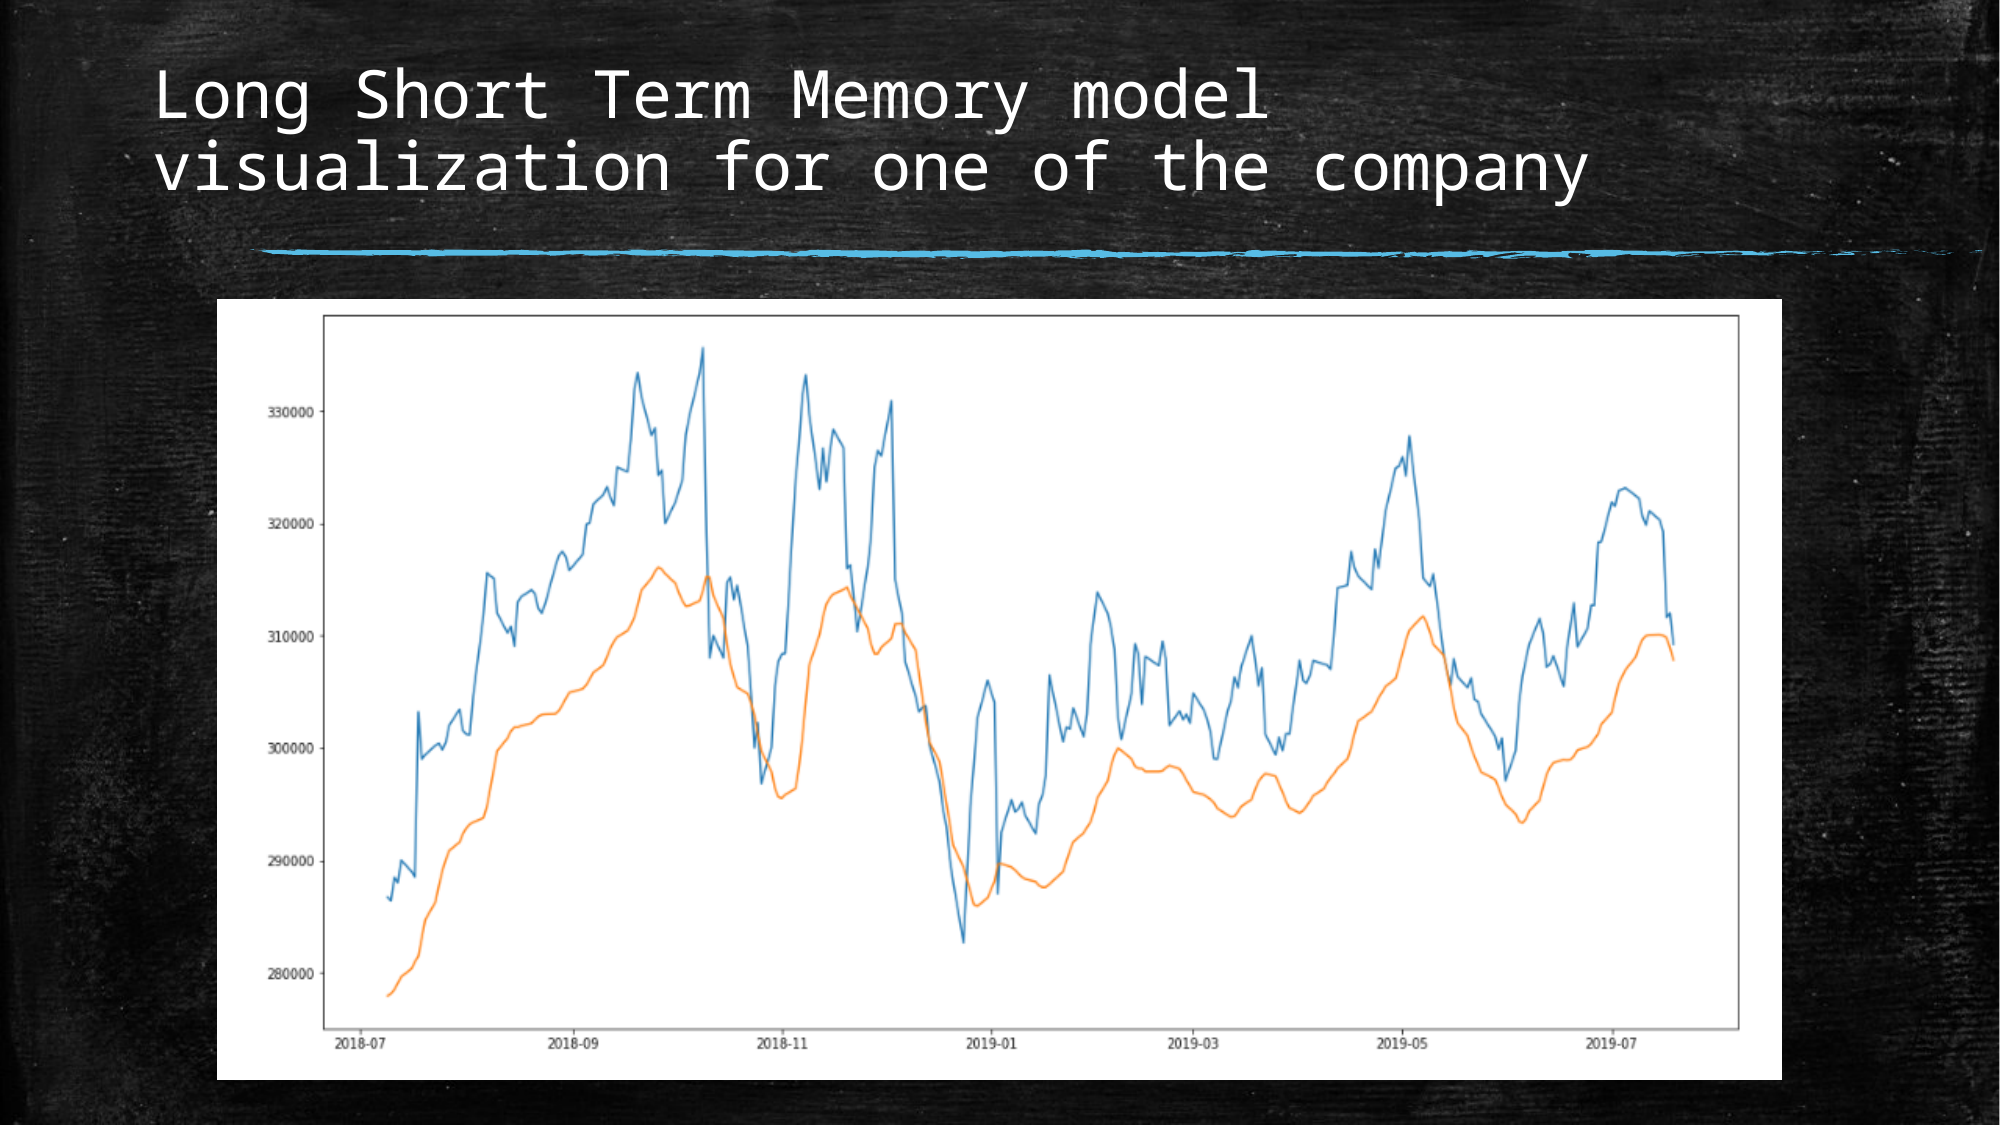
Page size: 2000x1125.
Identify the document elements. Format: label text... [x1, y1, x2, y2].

picture [217, 299, 1782, 1080]
title Long Short Term Memory model visualization for one of the company [137, 45, 1750, 213]
